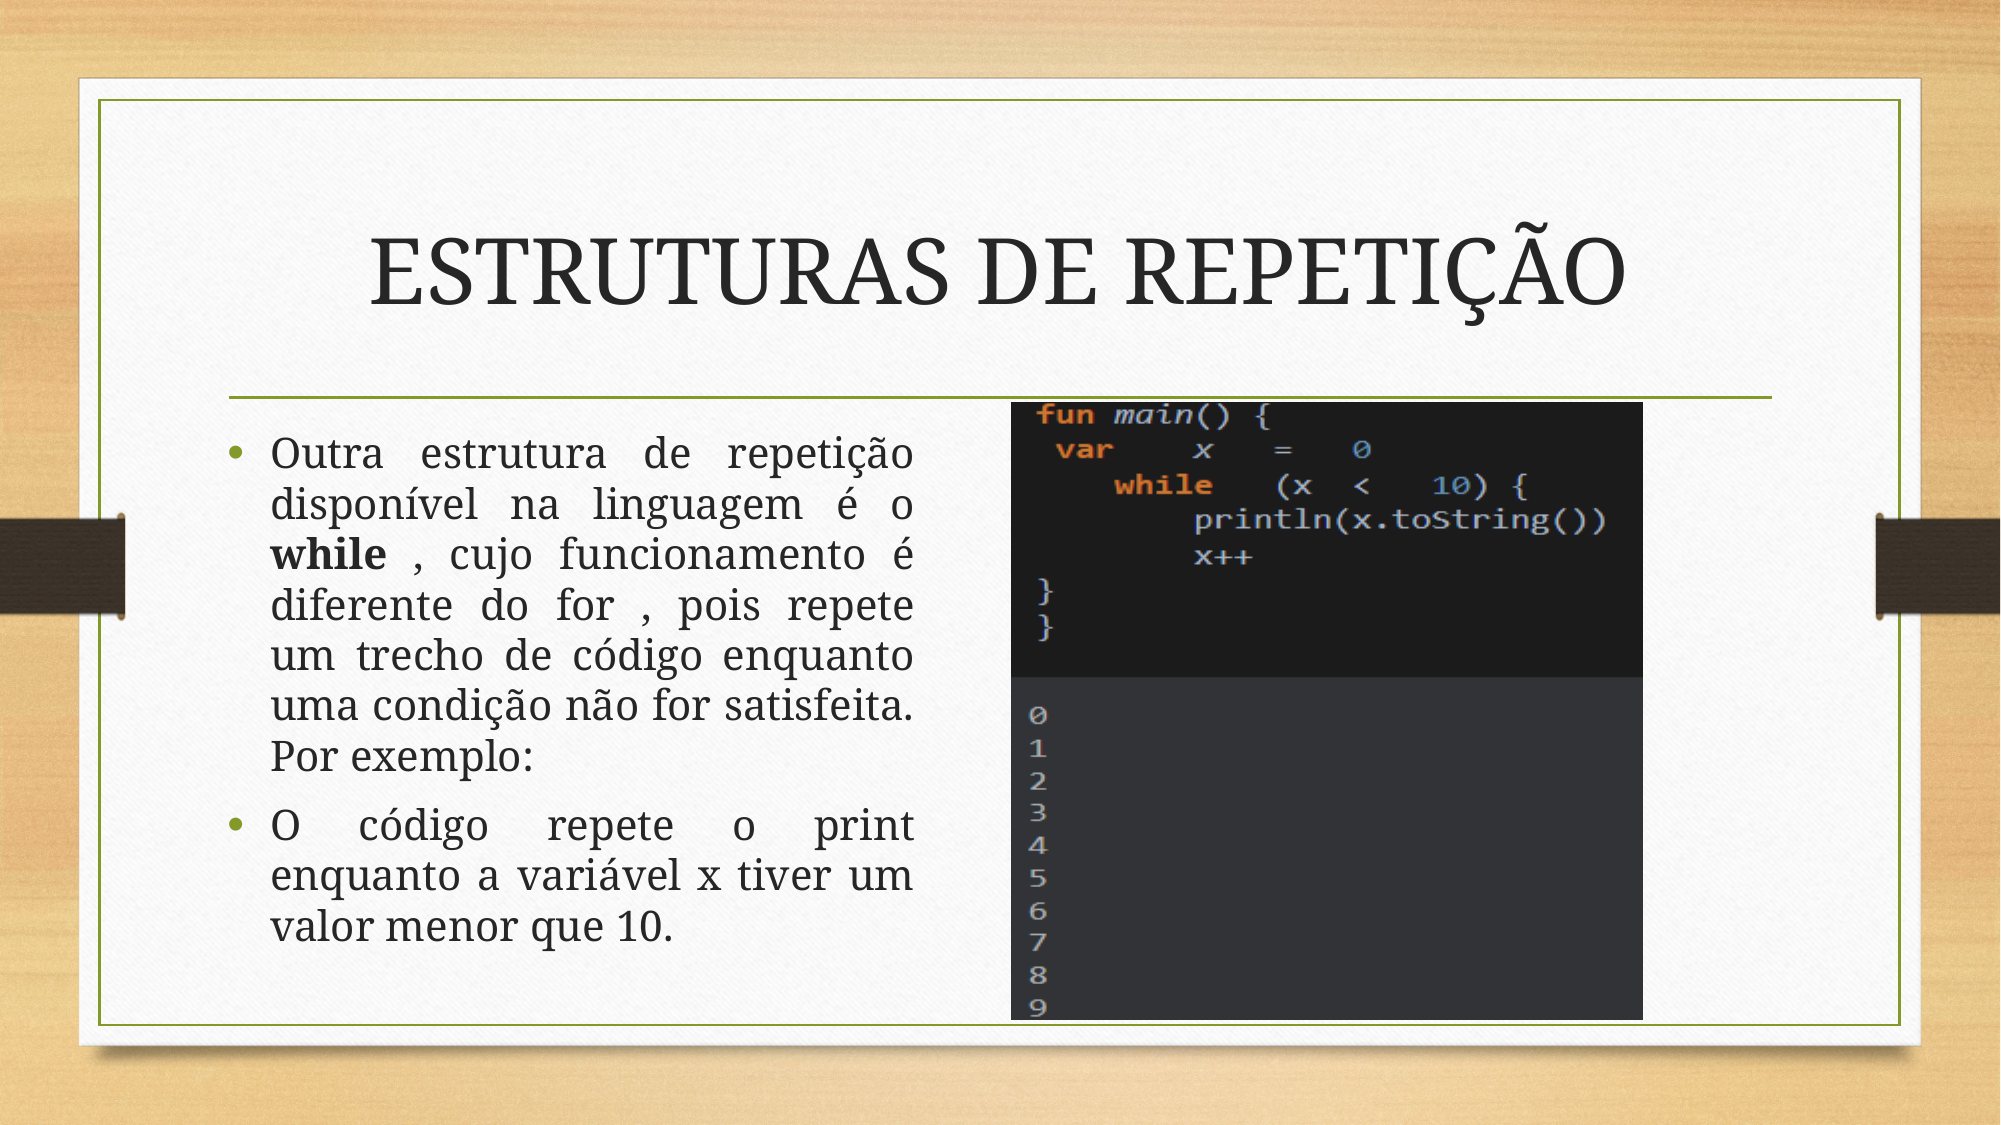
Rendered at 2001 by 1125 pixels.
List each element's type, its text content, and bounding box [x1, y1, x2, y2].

title ESTRUTURAS DE REPETIÇÃO [212, 161, 1788, 375]
list Outra estrutura de repetição disponível na linguagem é o while , cujo funcionamento é diferente do for , pois repete um trecho de código enquanto uma condição não for satisfeita. Por exemplo: O código repete o print enquanto a variável x tiver um valor menor que 10. [212, 419, 930, 964]
picture [0, 0, 2001, 1125]
